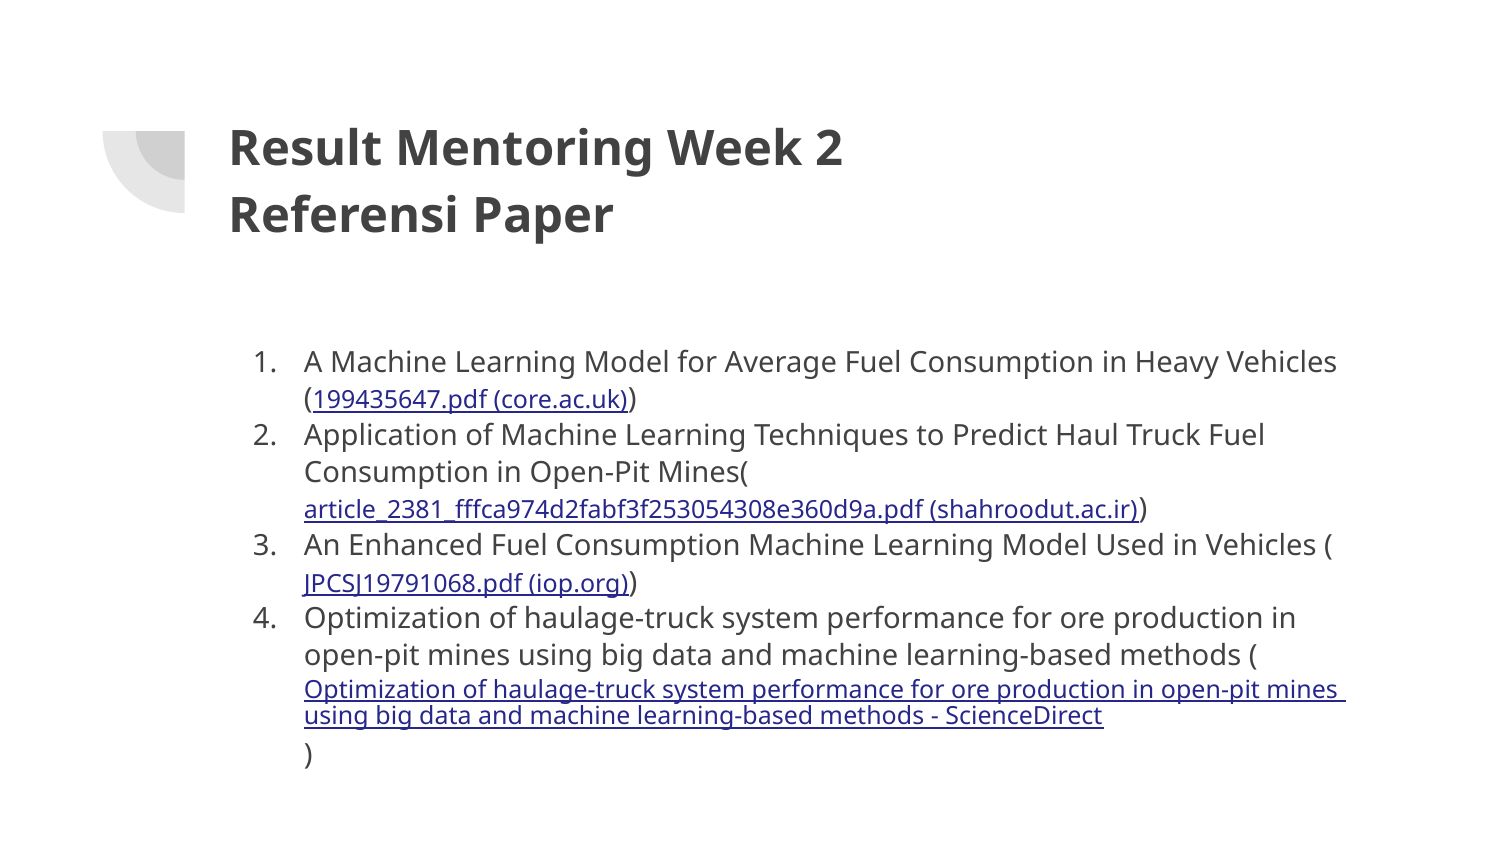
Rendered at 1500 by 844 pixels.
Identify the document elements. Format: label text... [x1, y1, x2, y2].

title Result Mentoring Week 2 Referensi Paper [213, 98, 1368, 263]
list A Machine Learning Model for Average Fuel Consumption in Heavy Vehicles (199435647.pdf (core.ac.uk)) Application of Machine Learning Techniques to Predict Haul Truck Fuel Consumption in Open-Pit Mines(article_2381_fffca974d2fabf3f253054308e360d9a.pdf (shahroodut.ac.ir)) An Enhanced Fuel Consumption Machine Learning Model Used in Vehicles (JPCSJ19791068.pdf (iop.org)) Optimization of haulage-truck system performance for ore production in open-pit mines using big data and machine learning-based methods (Optimization of haulage-truck system performance for ore production in open-pit mines using big data and machine learning-based methods - ScienceDirect) [213, 326, 1368, 801]
